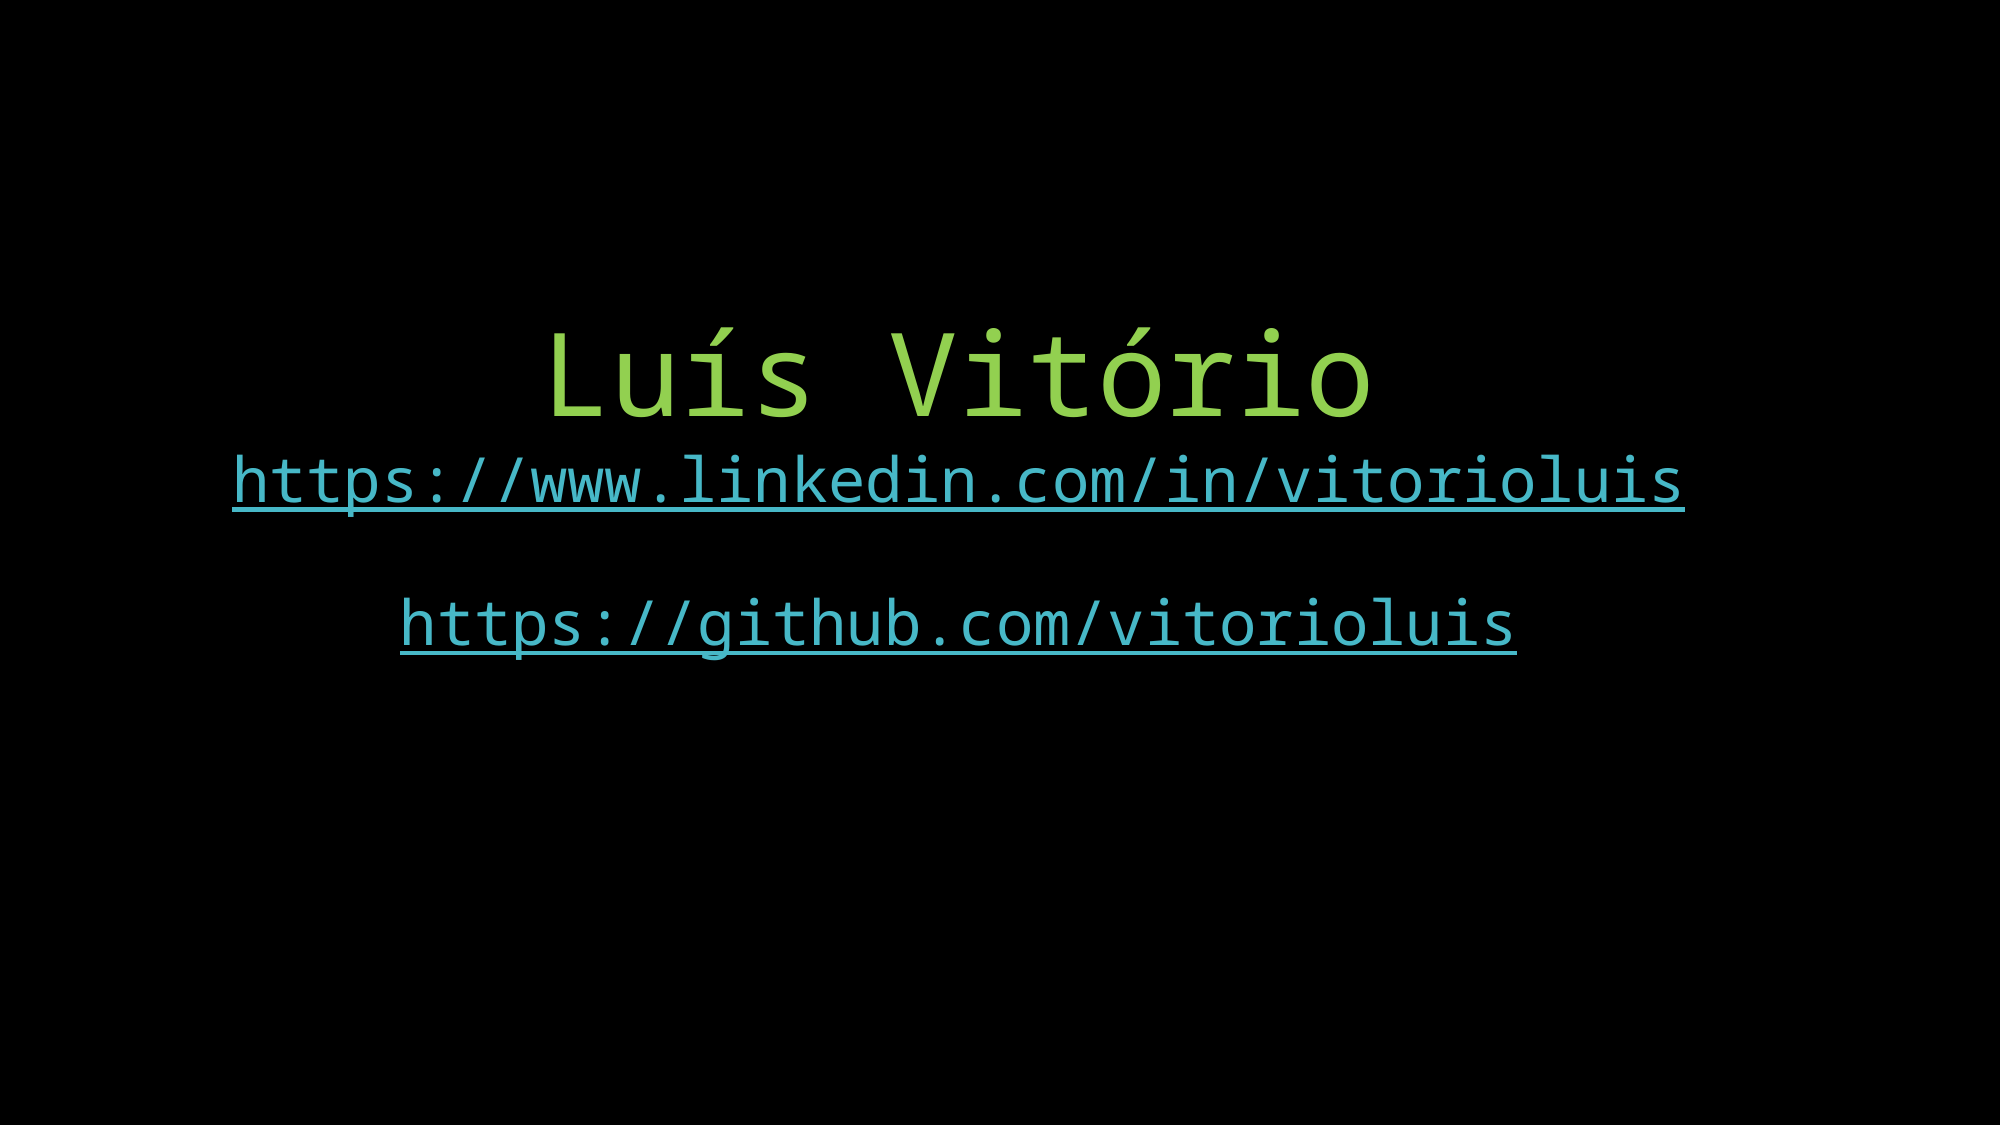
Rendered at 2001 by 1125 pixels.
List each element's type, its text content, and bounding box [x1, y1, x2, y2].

title Luís Vitório https://www.linkedin.com/in/vitorioluis https://github.com/vitorioluis [208, 302, 1709, 787]
